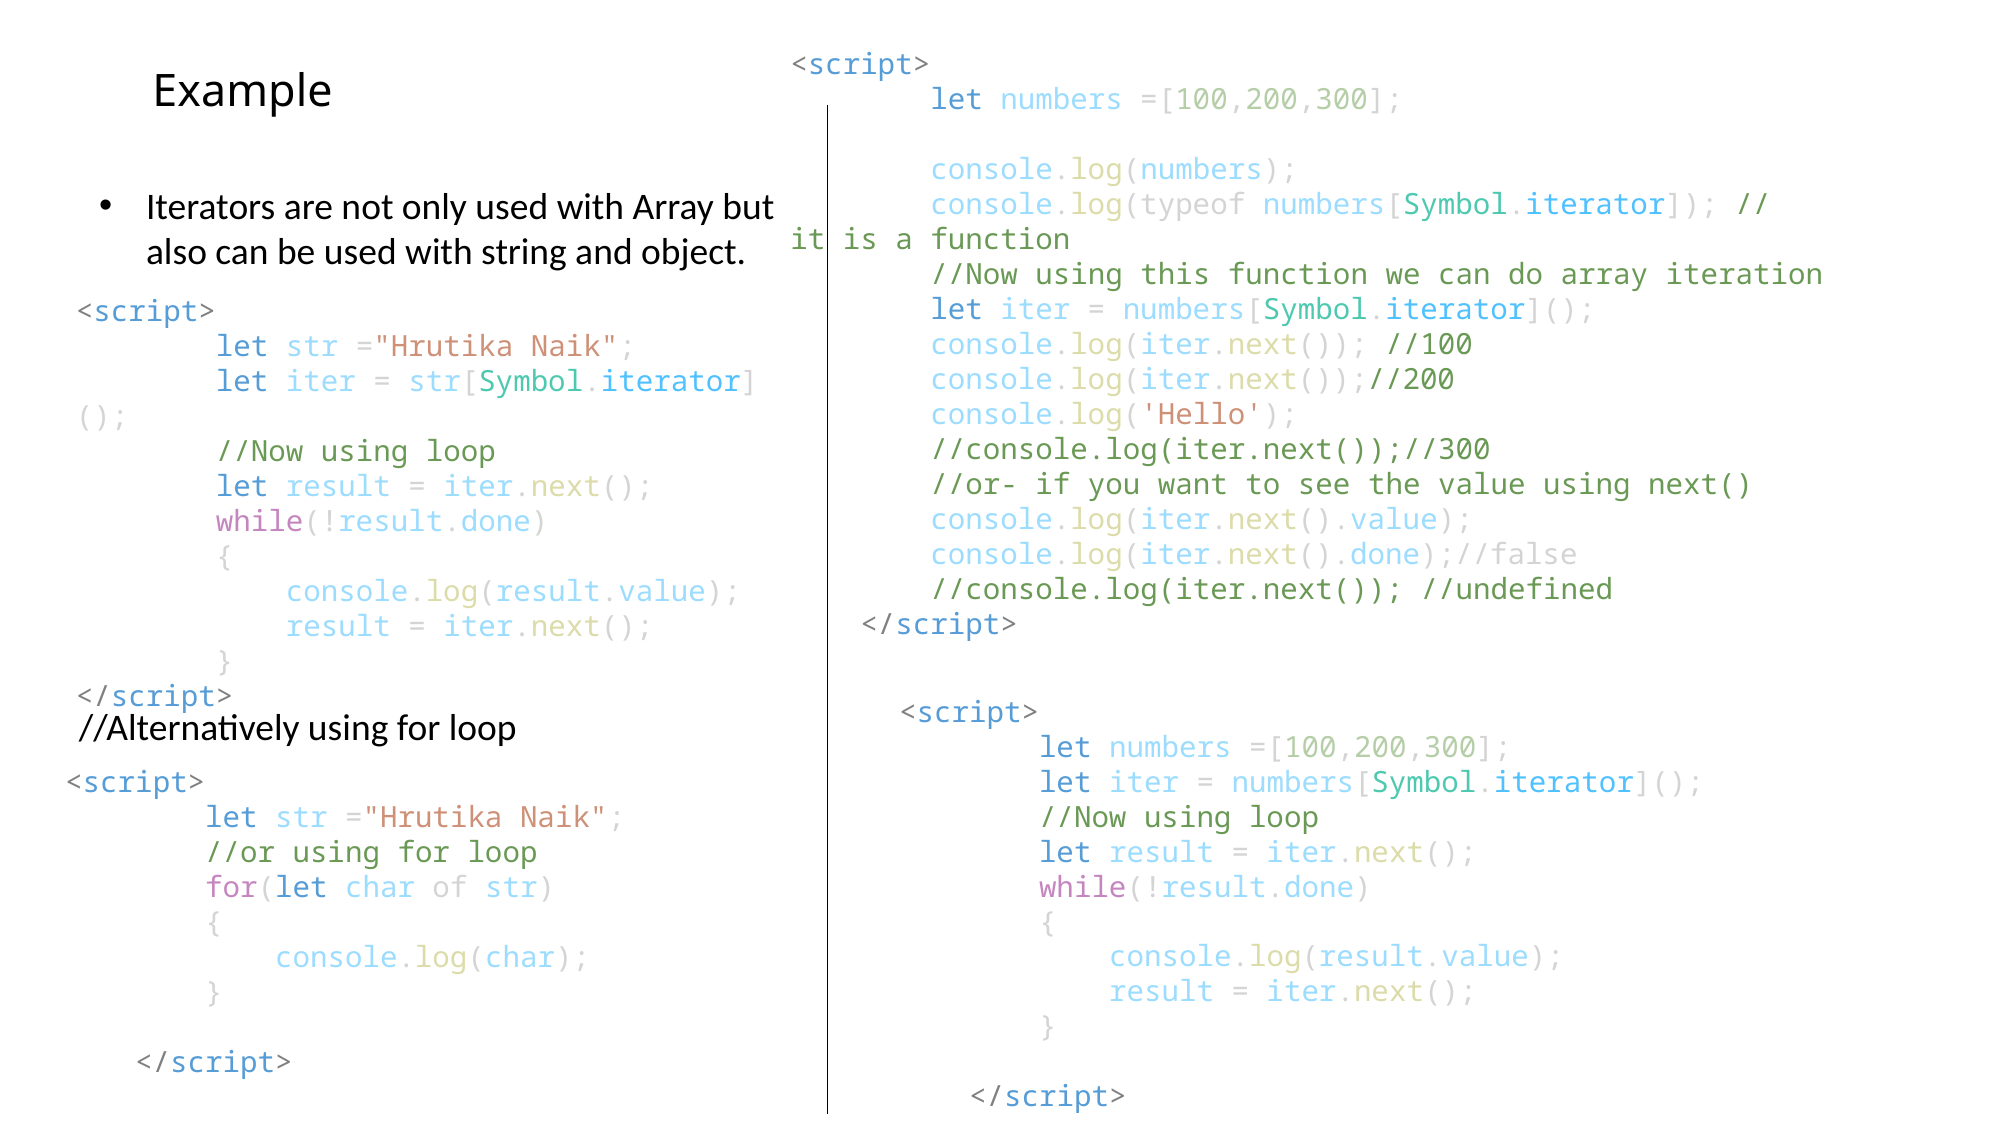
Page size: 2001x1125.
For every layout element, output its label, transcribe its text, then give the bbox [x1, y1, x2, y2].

text_box <script> let str ="Hrutika Naik"; //or using for loop for(let char of str) { console.log(char); } </script> [50, 756, 731, 1086]
text_box //Alternatively using for loop [63, 695, 532, 756]
text_box <script> let str ="Hrutika Naik"; let iter = str[Symbol.iterator](); //Now using loop let result = iter.next(); while(!result.done) { console.log(result.value); result = iter.next(); } </script> [61, 285, 810, 720]
title Example [137, 59, 491, 124]
text_box Iterators are not only used with Array but also can be used with string and object. [84, 174, 810, 280]
text_box <script> let numbers =[100,200,300]; console.log(numbers); console.log(typeof numbers[Symbol.iterator]); //it is a function //Now using this function we can do array iteration let iter = numbers[Symbol.iterator](); console.log(iter.next()); //100 console.log(iter.next());//200 console.log('Hello'); //console.log(iter.next());//300 //or- if you want to see the value using next() console.log(iter.next().value); console.log(iter.next().done);//false //console.log(iter.next()); //undefined </script> [775, 38, 1993, 648]
text_box <script> let numbers =[100,200,300]; let iter = numbers[Symbol.iterator](); //Now using loop let result = iter.next(); while(!result.done) { console.log(result.value); result = iter.next(); } </script> [884, 685, 1885, 1120]
